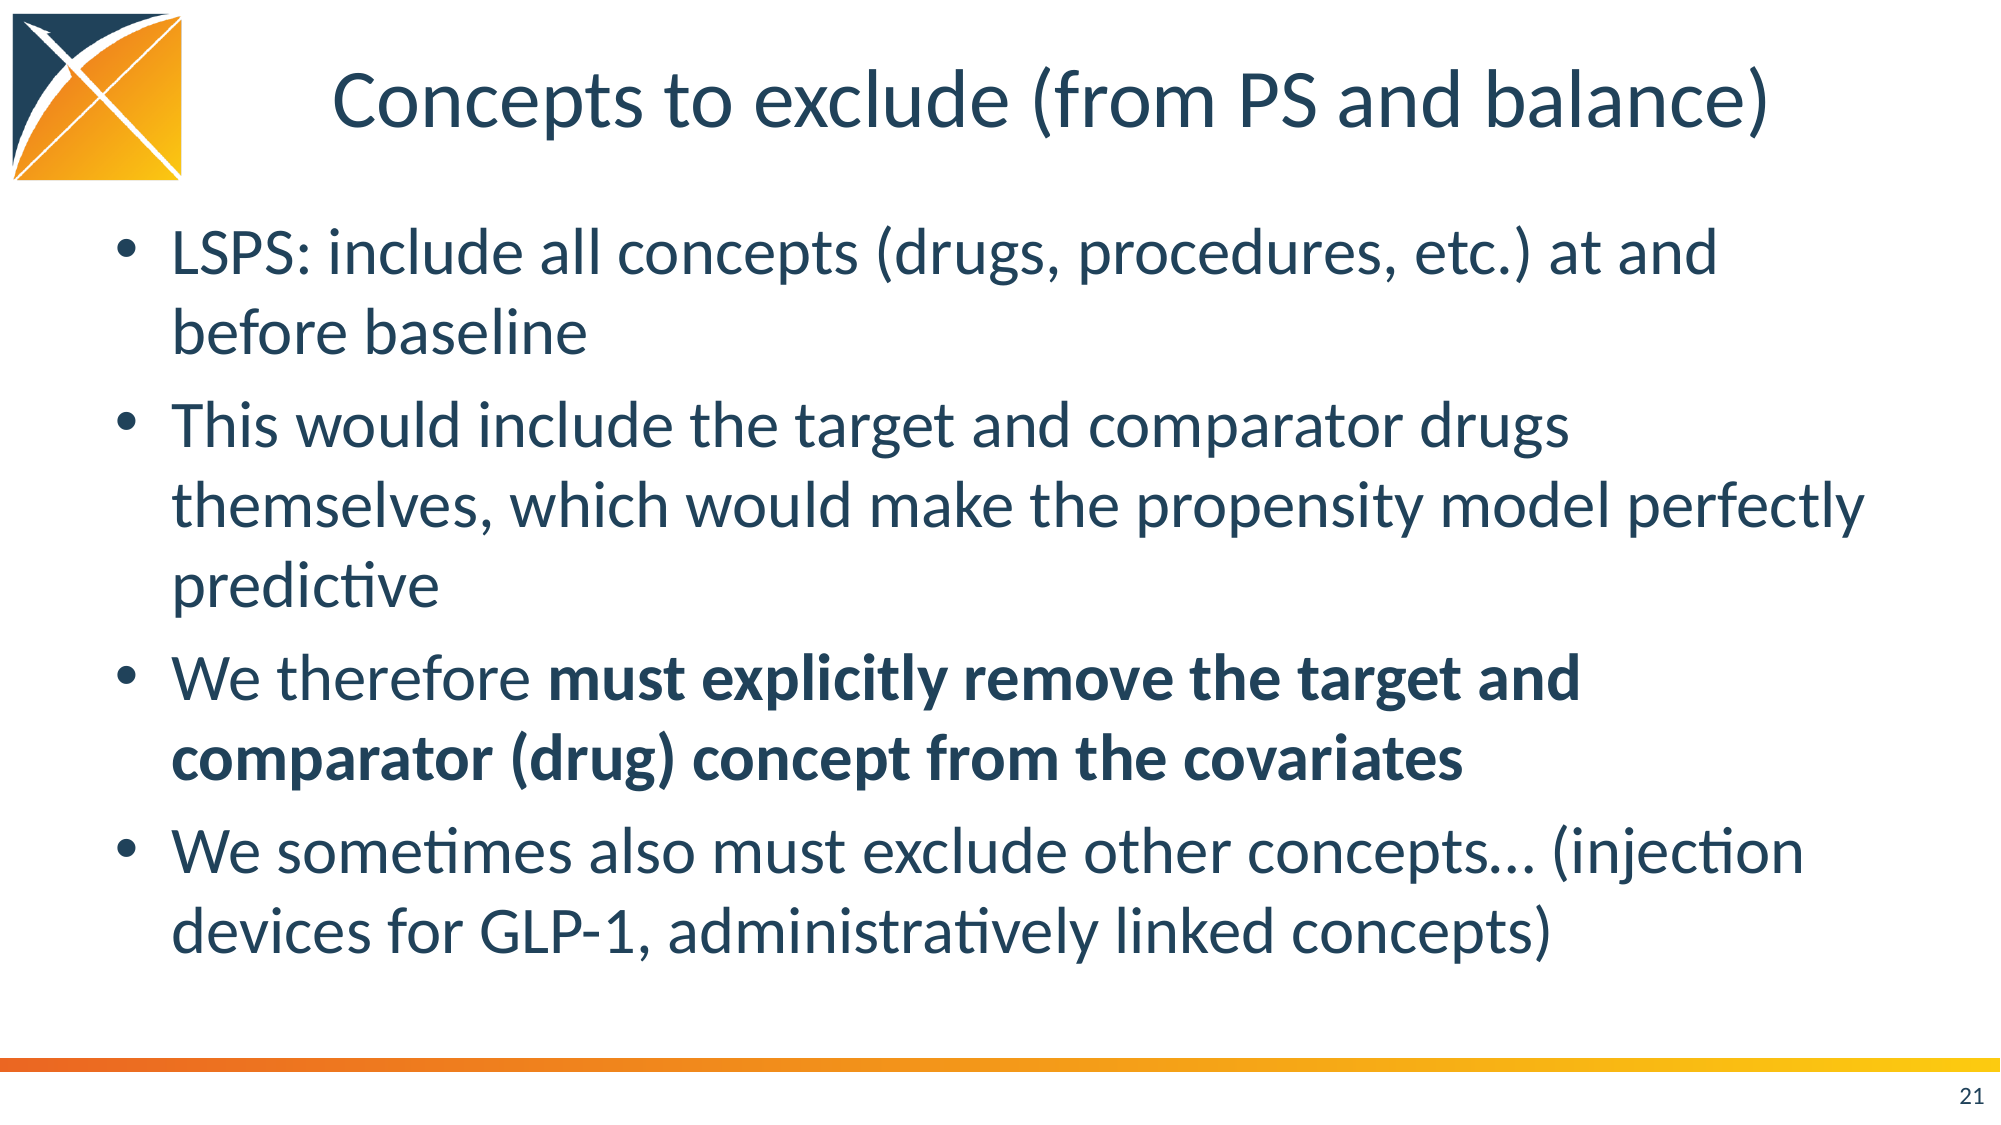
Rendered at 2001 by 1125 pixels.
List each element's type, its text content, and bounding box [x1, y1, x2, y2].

slide_number 21 [1533, 1065, 2000, 1125]
list LSPS: include all concepts (drugs, procedures, etc.) at and before baseline This would include the target and comparator drugs themselves, which would make the propensity model perfectly predictive We therefore must explicitly remove the target and comparator (drug) concept from the covariates We sometimes also must exclude other concepts… (injection devices for GLP-1, administratively linked concepts) [99, 200, 1900, 1005]
picture [0, 0, 206, 200]
title Concepts to exclude (from PS and balance) [205, 24, 1900, 163]
